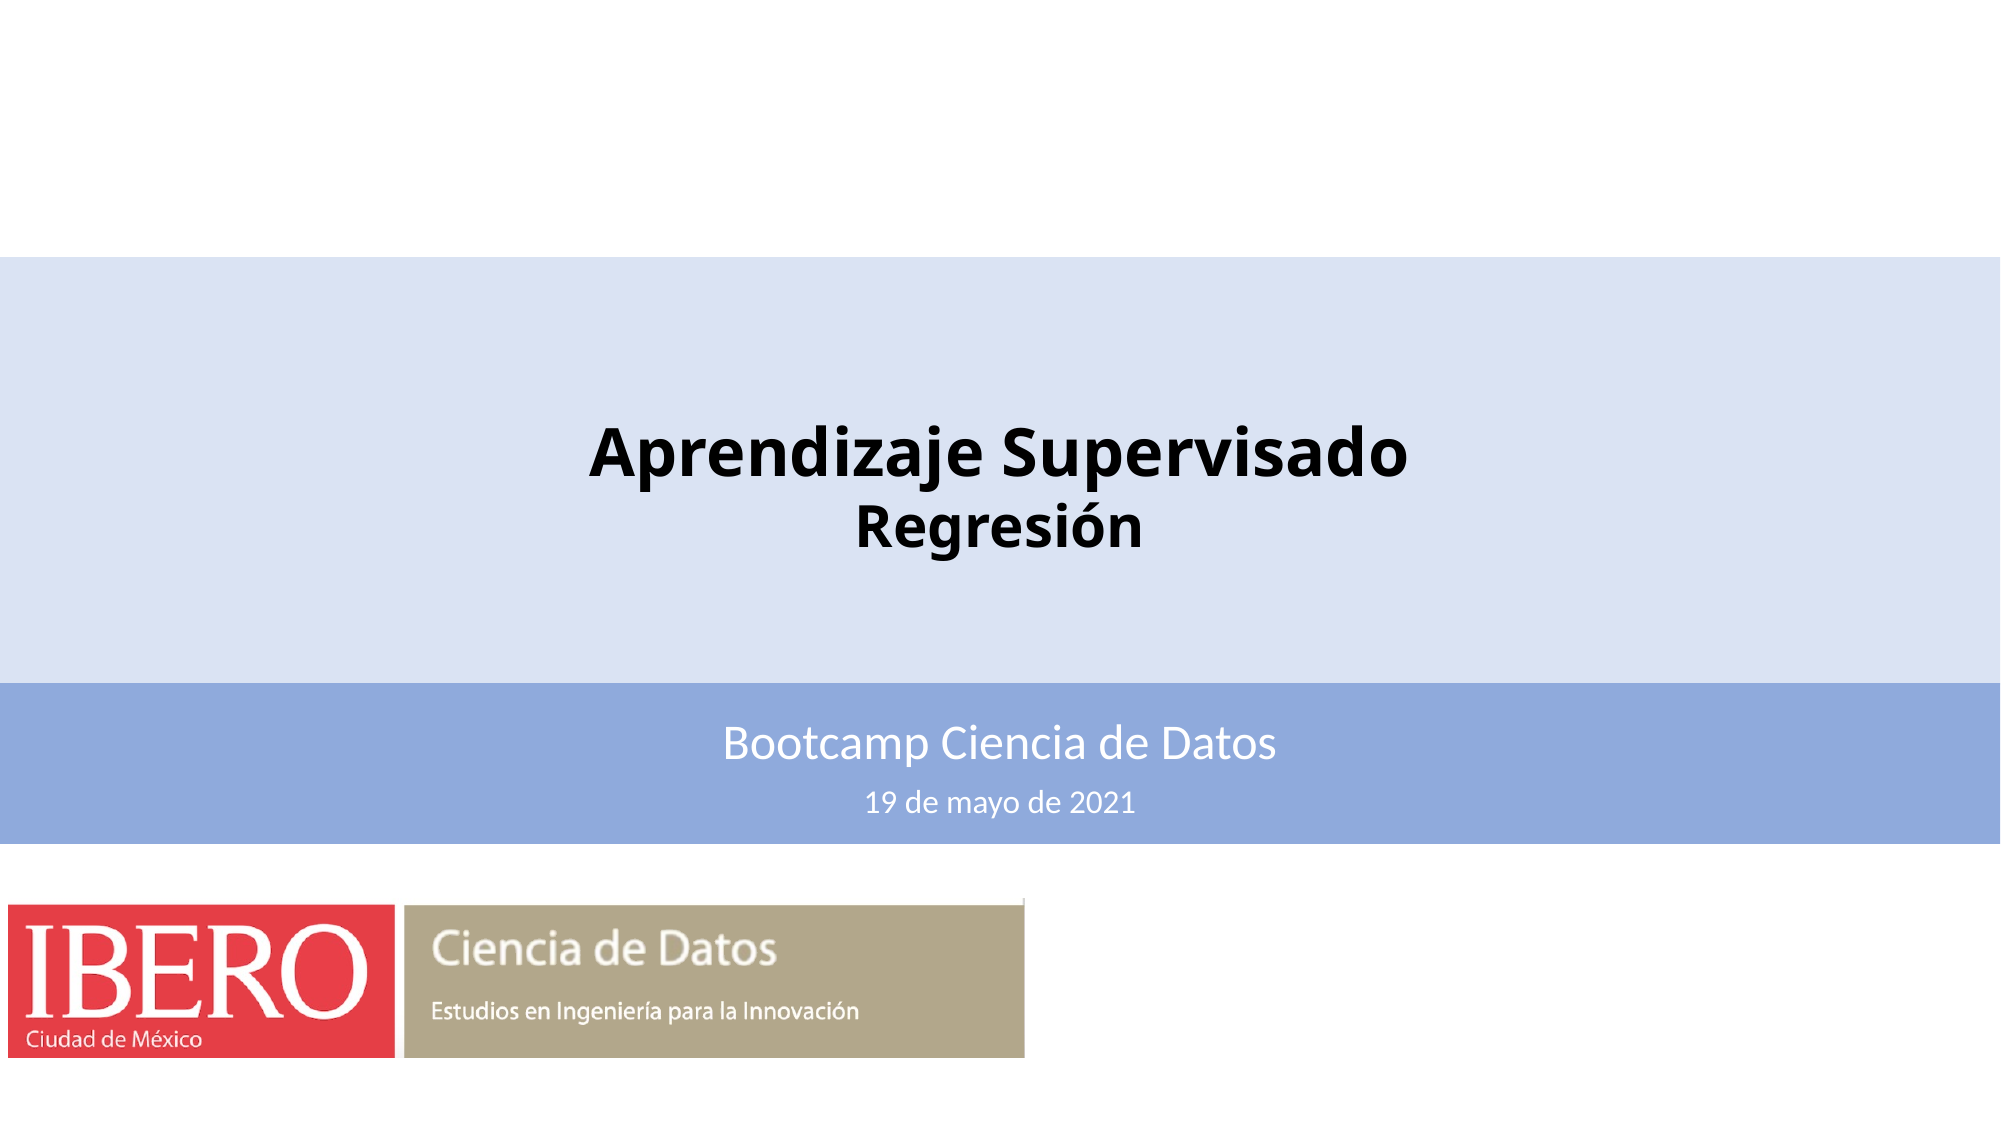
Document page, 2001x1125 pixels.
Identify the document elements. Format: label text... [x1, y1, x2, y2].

text_box 19 de mayo de 2021 [843, 766, 1157, 834]
text_box Aprendizaje Supervisado Regresión [178, 337, 1822, 632]
picture [8, 898, 1025, 1058]
text_box Bootcamp Ciencia de Datos [67, 701, 1933, 778]
